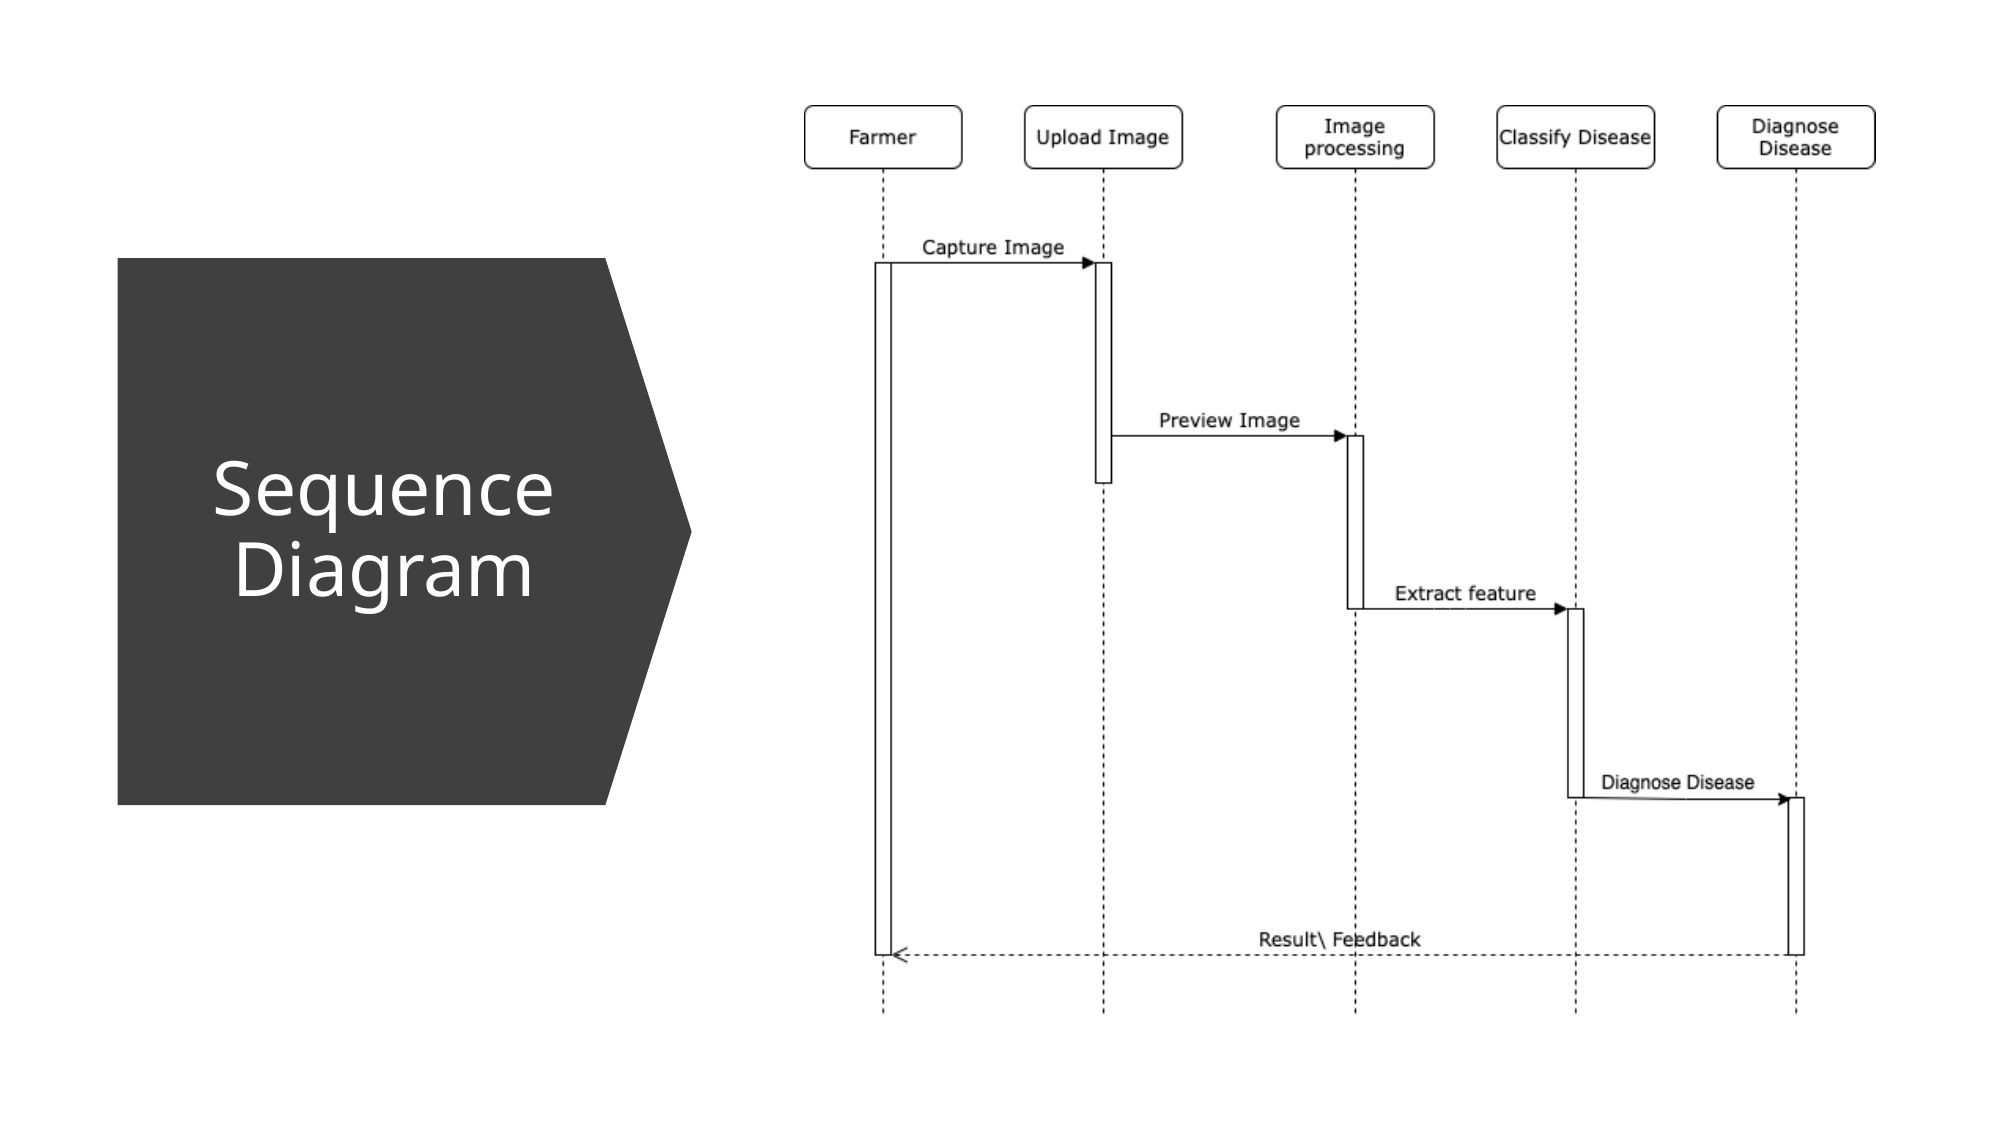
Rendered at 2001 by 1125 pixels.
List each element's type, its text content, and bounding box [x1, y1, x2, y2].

title Sequence Diagram [168, 322, 601, 741]
text_box [116, 257, 693, 807]
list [804, 105, 1876, 1020]
